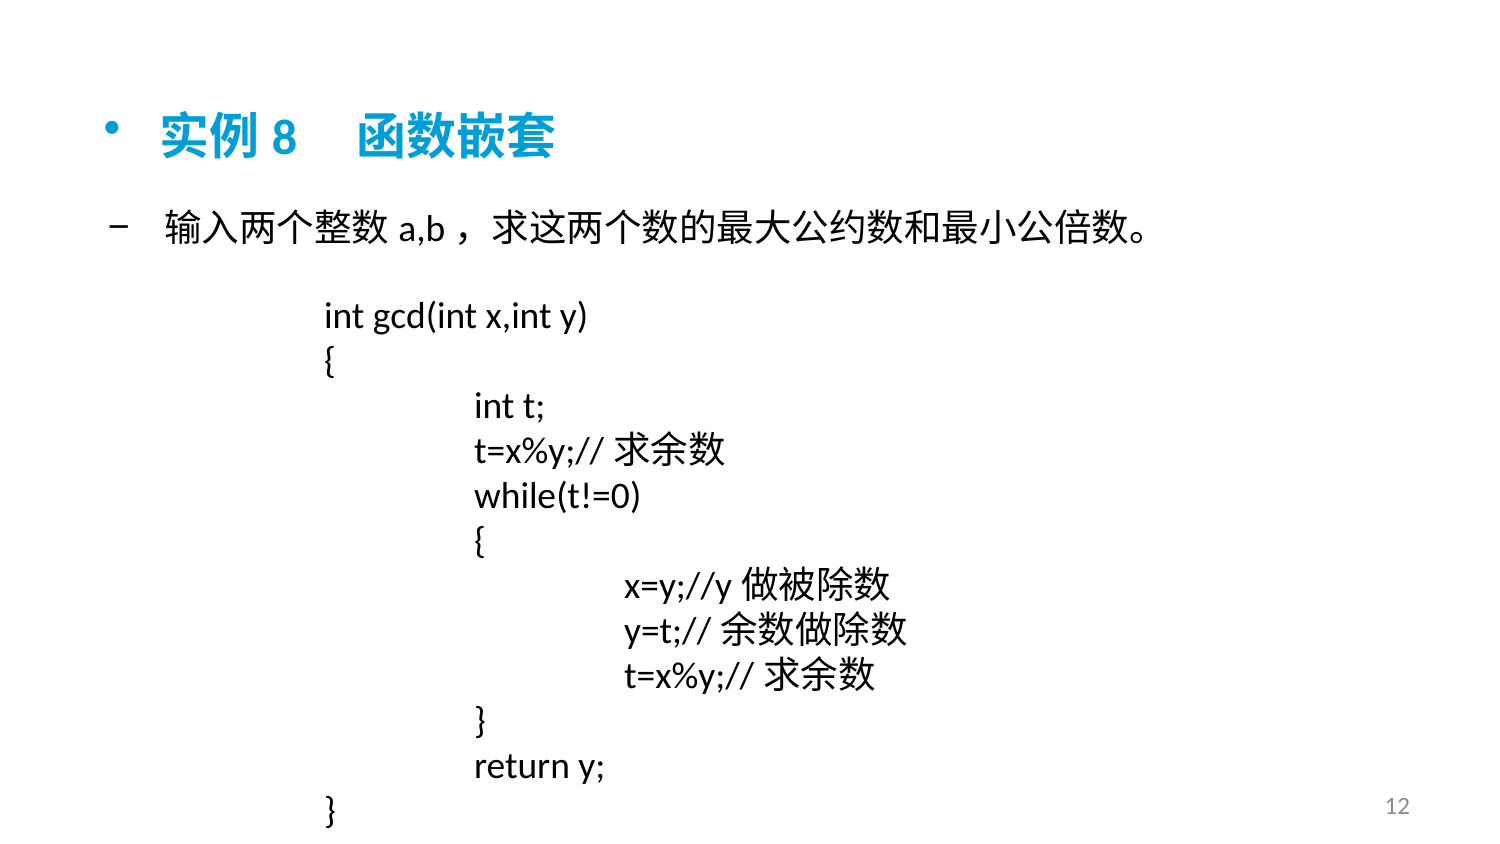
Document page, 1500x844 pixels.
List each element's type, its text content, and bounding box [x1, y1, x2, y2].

text_box 输入两个整数a,b，求这两个数的最大公约数和最小公倍数。 [93, 173, 1459, 257]
slide_number 12 [1074, 782, 1425, 827]
text_box int gcd(int x,int y) { int t; t=x%y;//求余数 while(t!=0) { x=y;//y做被除数 y=t;//余数做除数 t=x%y;//求余数 } return y; } [309, 283, 1060, 838]
text_box 函数嵌套 [341, 66, 572, 172]
text_box 实例8 [88, 66, 312, 172]
